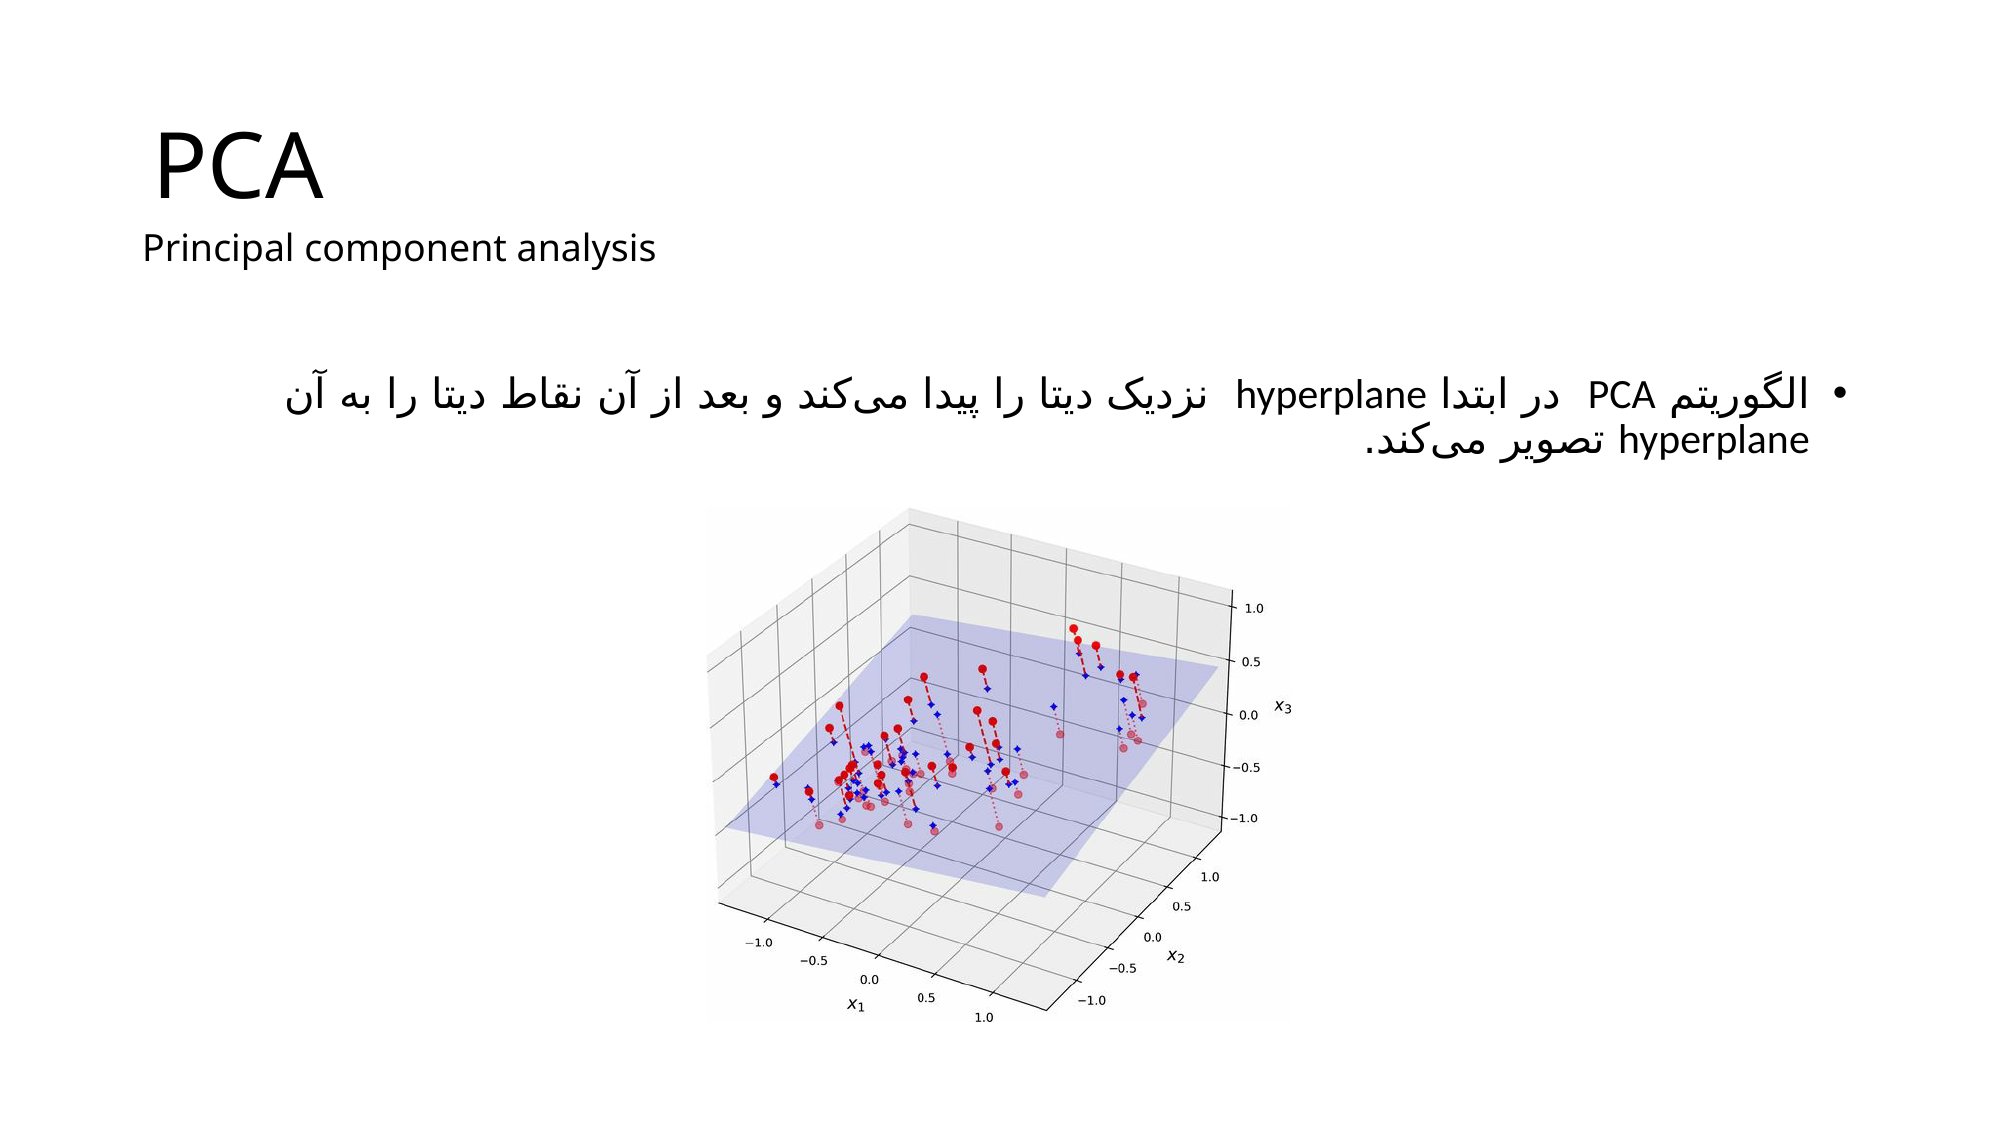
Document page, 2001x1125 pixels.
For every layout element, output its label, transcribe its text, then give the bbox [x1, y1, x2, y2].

title PCA [137, 59, 1863, 278]
text_box Principal component analysis [127, 216, 672, 277]
picture [685, 493, 1315, 1026]
list الگوریتم PCA در ابتدا hyperplane نزدیک دیتا را پیدا می‌کند و بعد از آن نقاط دیتا را به آن hyperplane تصویر می‌کند. [137, 364, 1863, 494]
